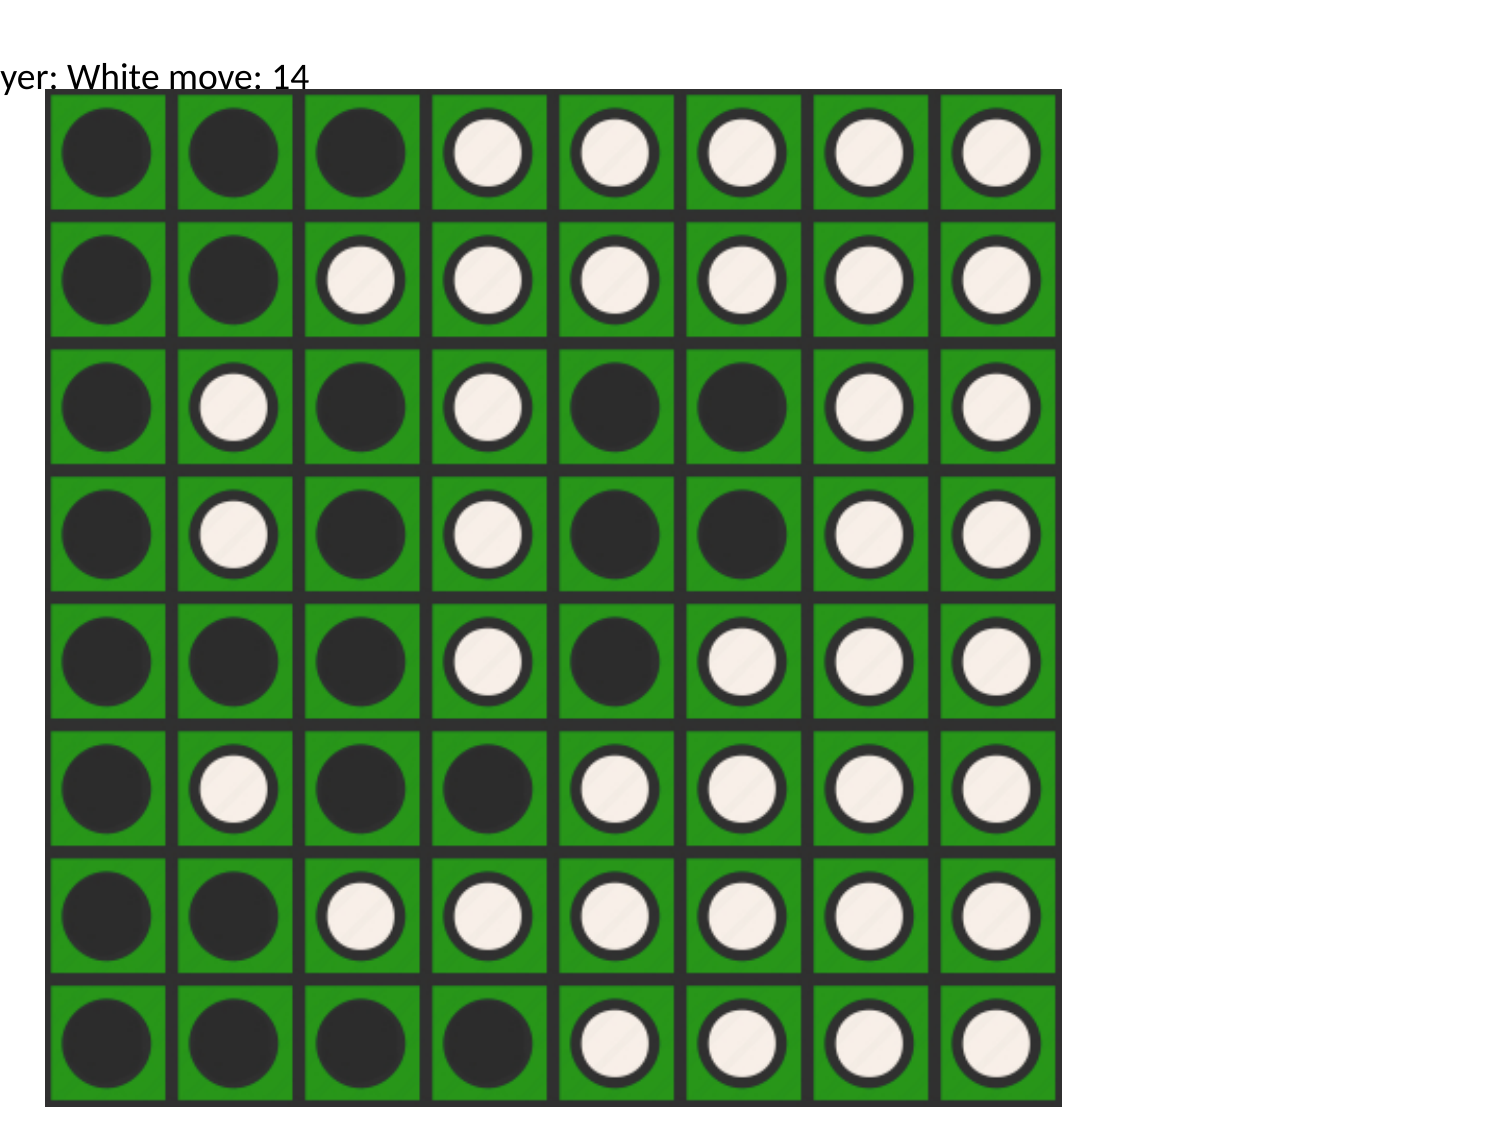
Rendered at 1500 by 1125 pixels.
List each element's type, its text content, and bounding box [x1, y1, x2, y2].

picture [44, 89, 1062, 1107]
text_box turn: 60 player: White move: 14 [0, 44, 325, 105]
